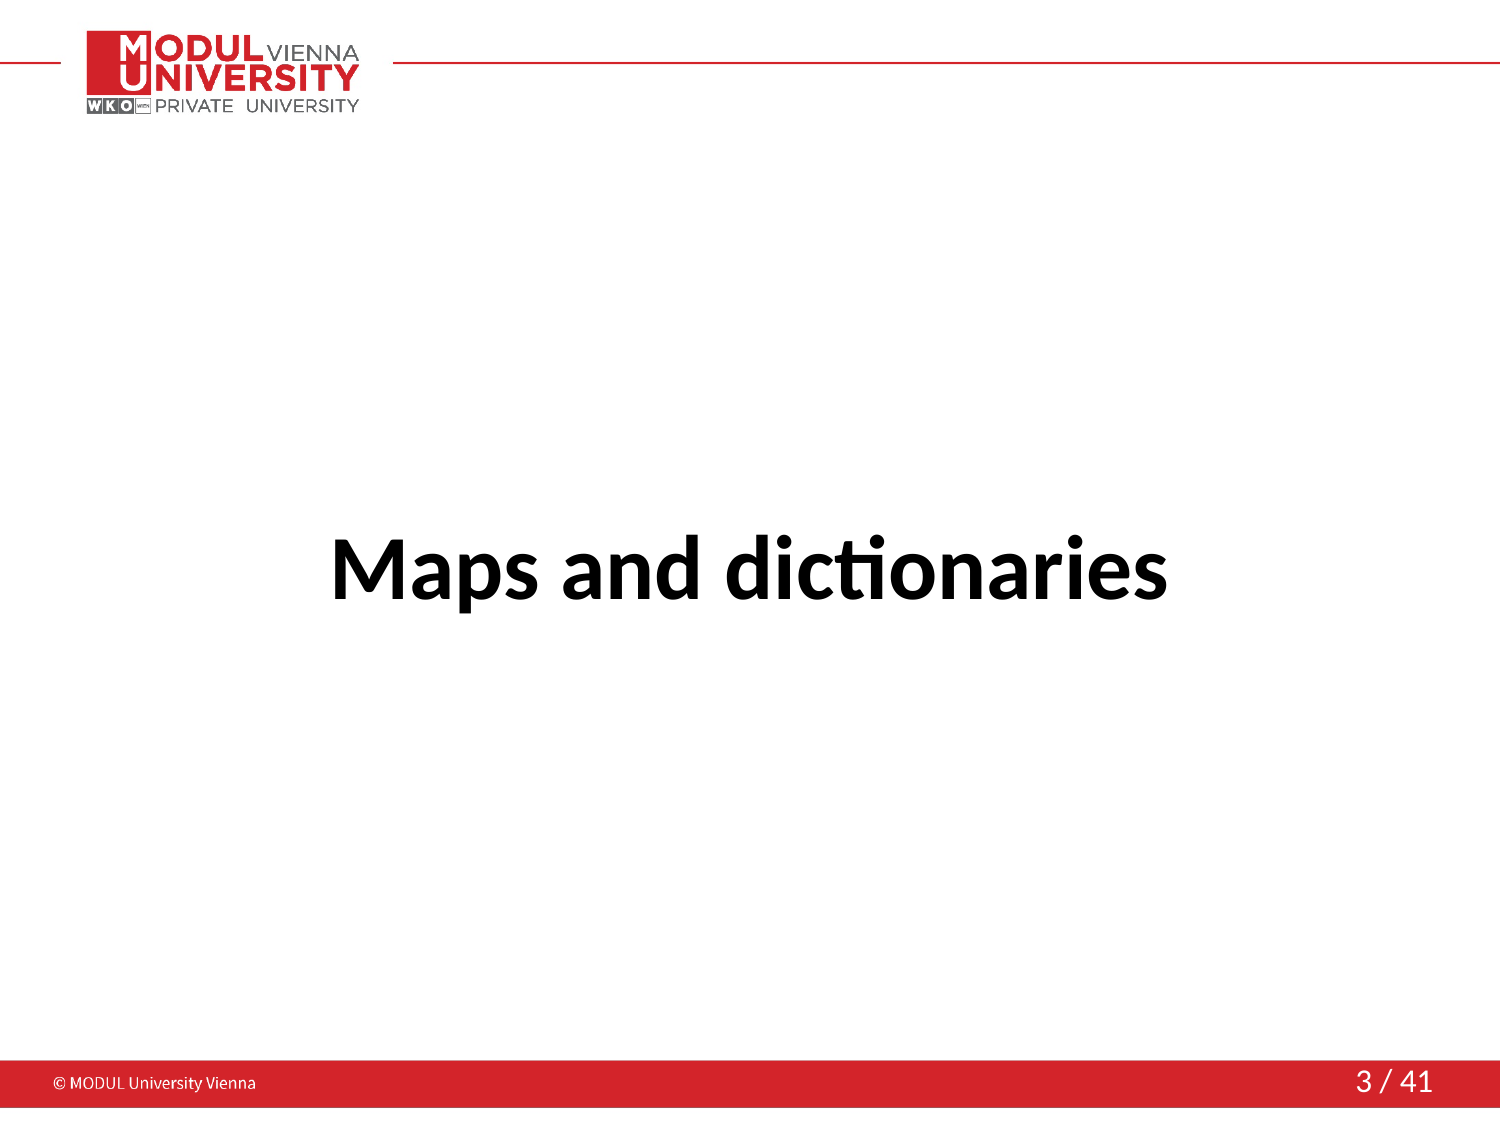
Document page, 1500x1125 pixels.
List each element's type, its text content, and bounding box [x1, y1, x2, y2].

picture [0, 0, 1500, 1125]
title Maps and dictionaries [75, 468, 1425, 657]
list [375, 55, 1425, 135]
